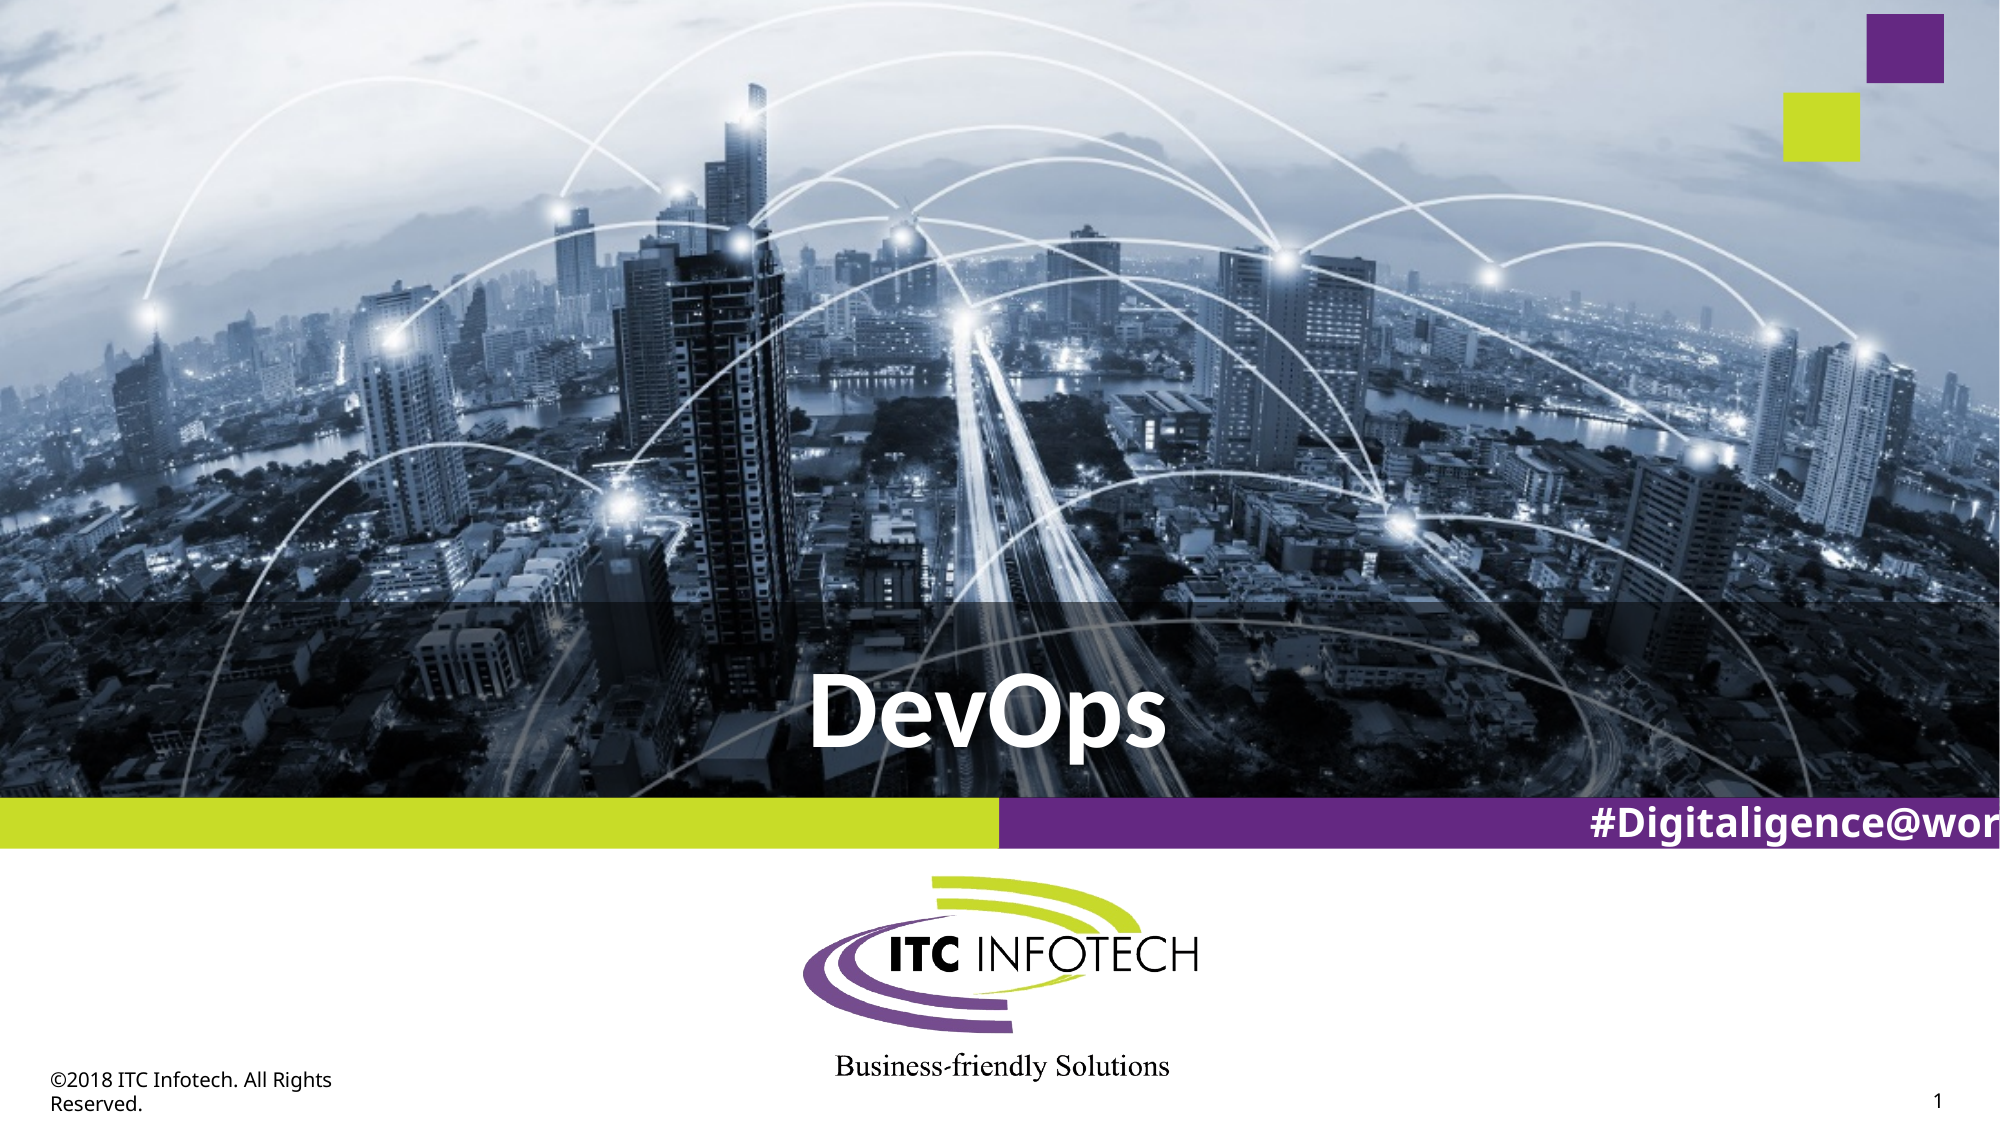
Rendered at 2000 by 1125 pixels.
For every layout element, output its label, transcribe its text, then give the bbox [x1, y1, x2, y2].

picture [798, 868, 1202, 1086]
slide_number 1 [1919, 1090, 1944, 1116]
picture [0, 0, 2000, 797]
footer ©2018 ITC Infotech. All Rights Reserved. [49, 1091, 386, 1116]
title DevOps [49, 633, 1927, 771]
